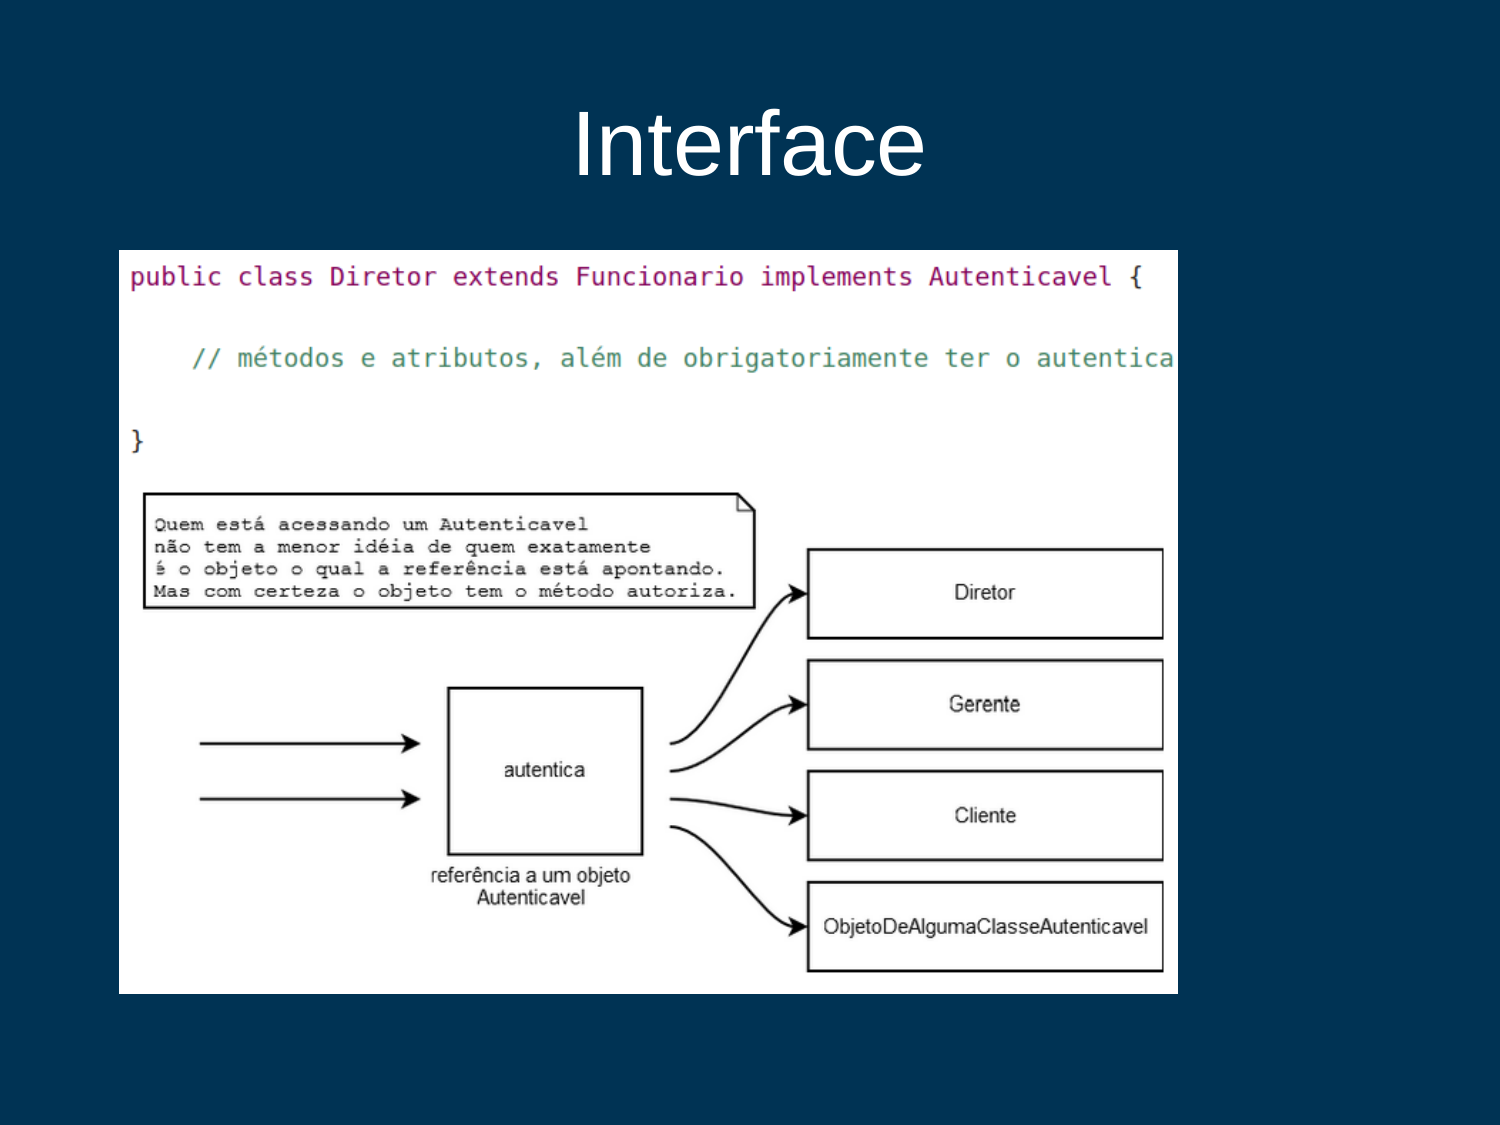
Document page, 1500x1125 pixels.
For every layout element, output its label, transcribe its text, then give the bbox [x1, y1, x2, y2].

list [118, 250, 1178, 994]
title Interface [74, 44, 1426, 233]
